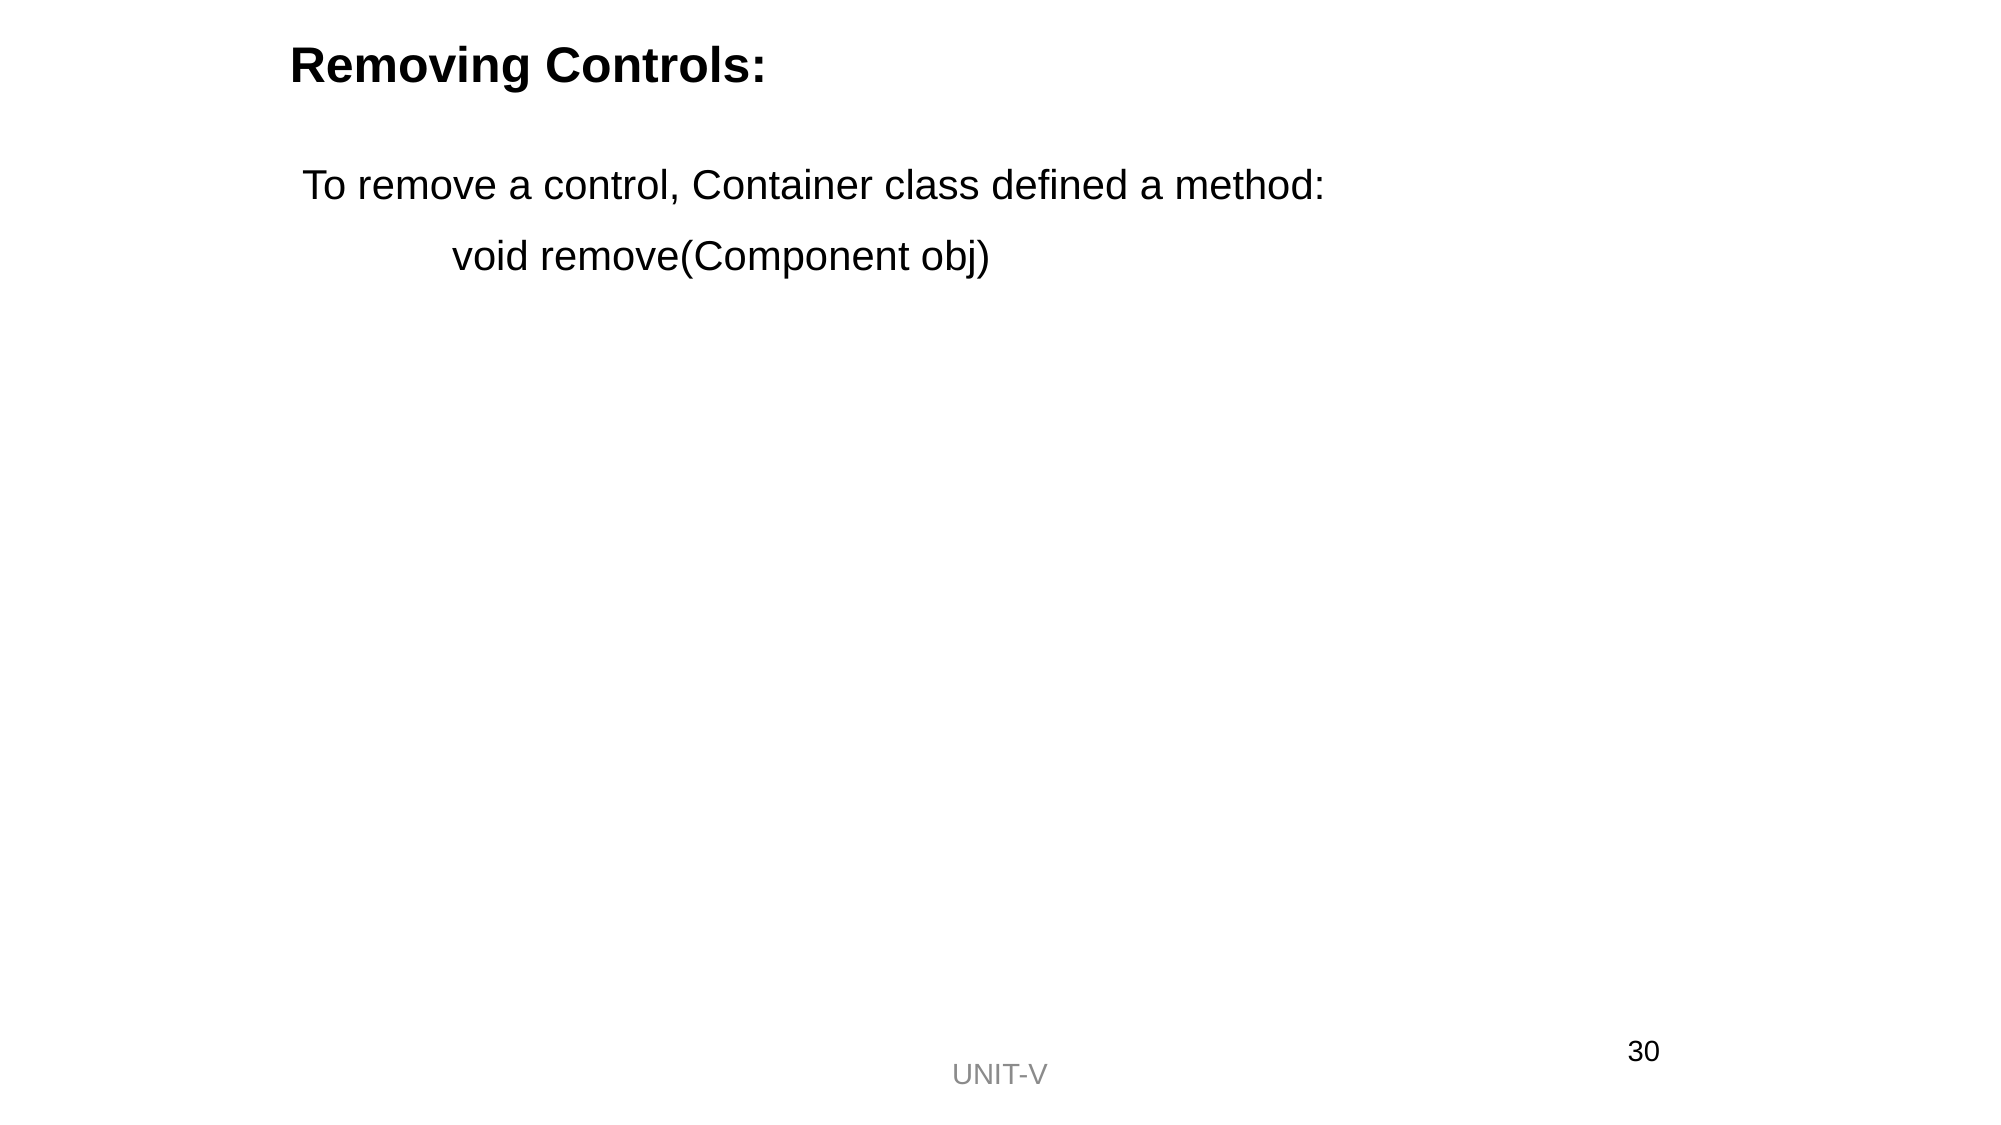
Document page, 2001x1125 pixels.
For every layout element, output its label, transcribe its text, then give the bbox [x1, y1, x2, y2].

text_box To remove a control, Container class defined a method: void remove(Component obj) [287, 149, 1713, 286]
footer UNIT-V [662, 1042, 1325, 1103]
text_box Removing Controls: [274, 24, 1400, 100]
text_box 30 [1325, 1024, 1675, 1103]
